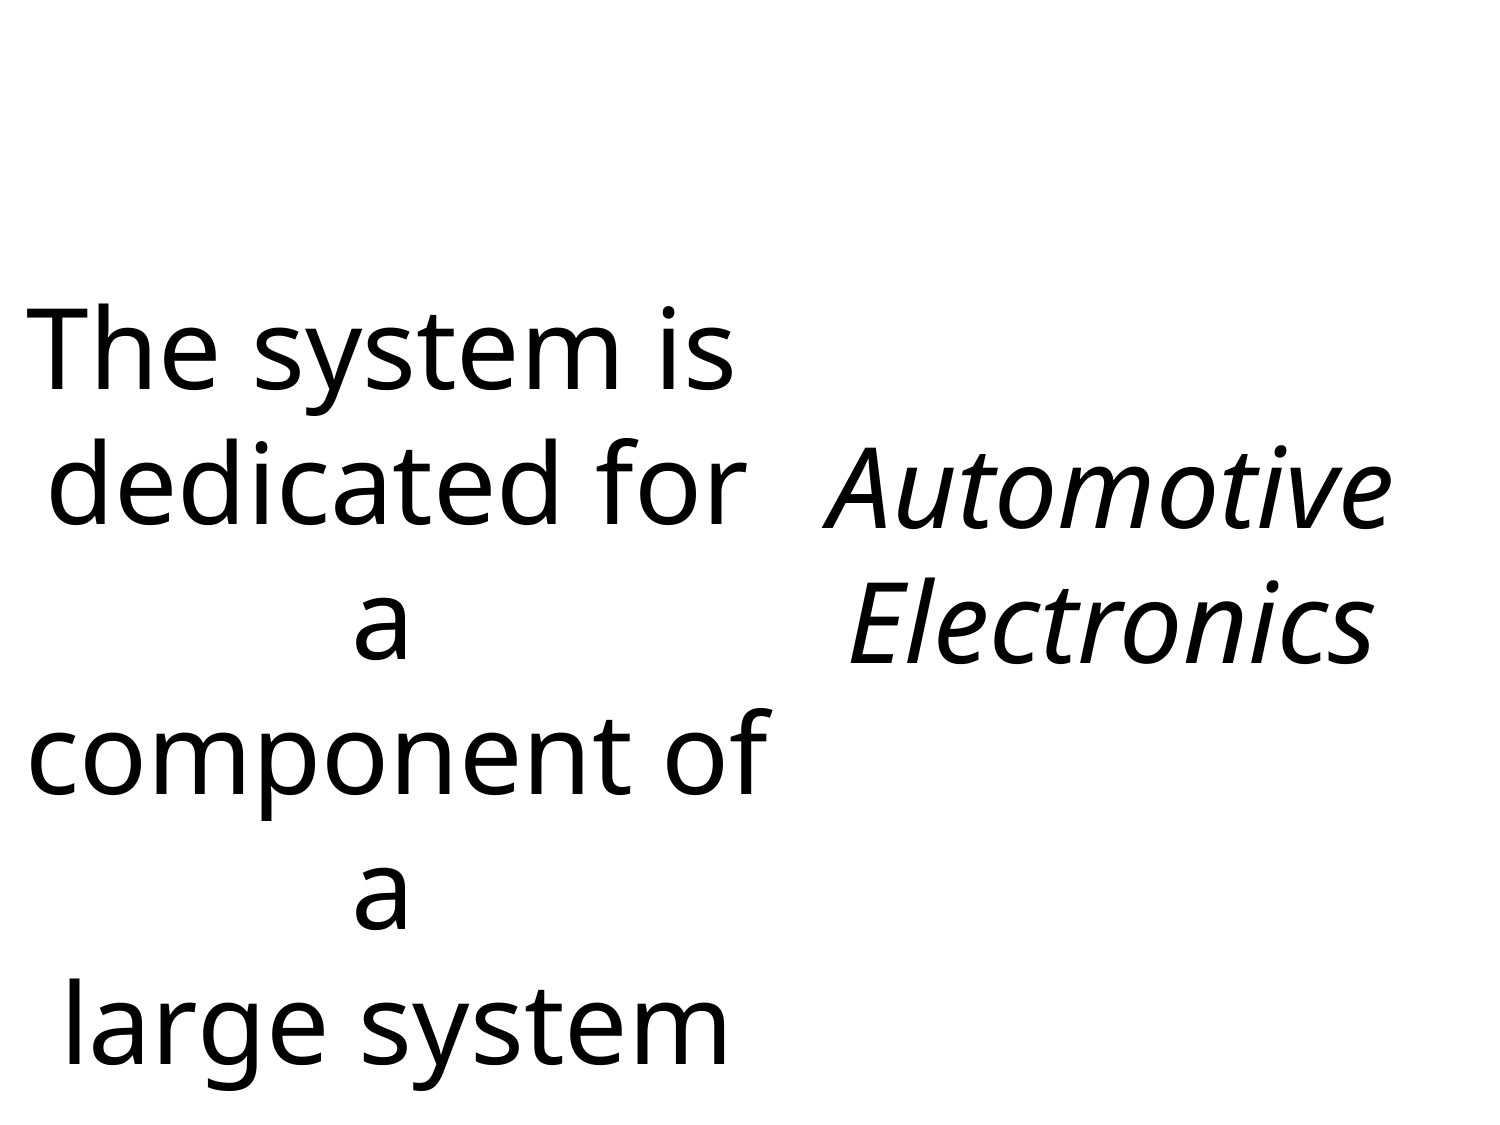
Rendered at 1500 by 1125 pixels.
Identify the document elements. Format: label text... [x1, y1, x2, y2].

text_box Automotive Electronics [812, 408, 1412, 694]
text_box The system is dedicated for a component of a large system [0, 0, 795, 1125]
